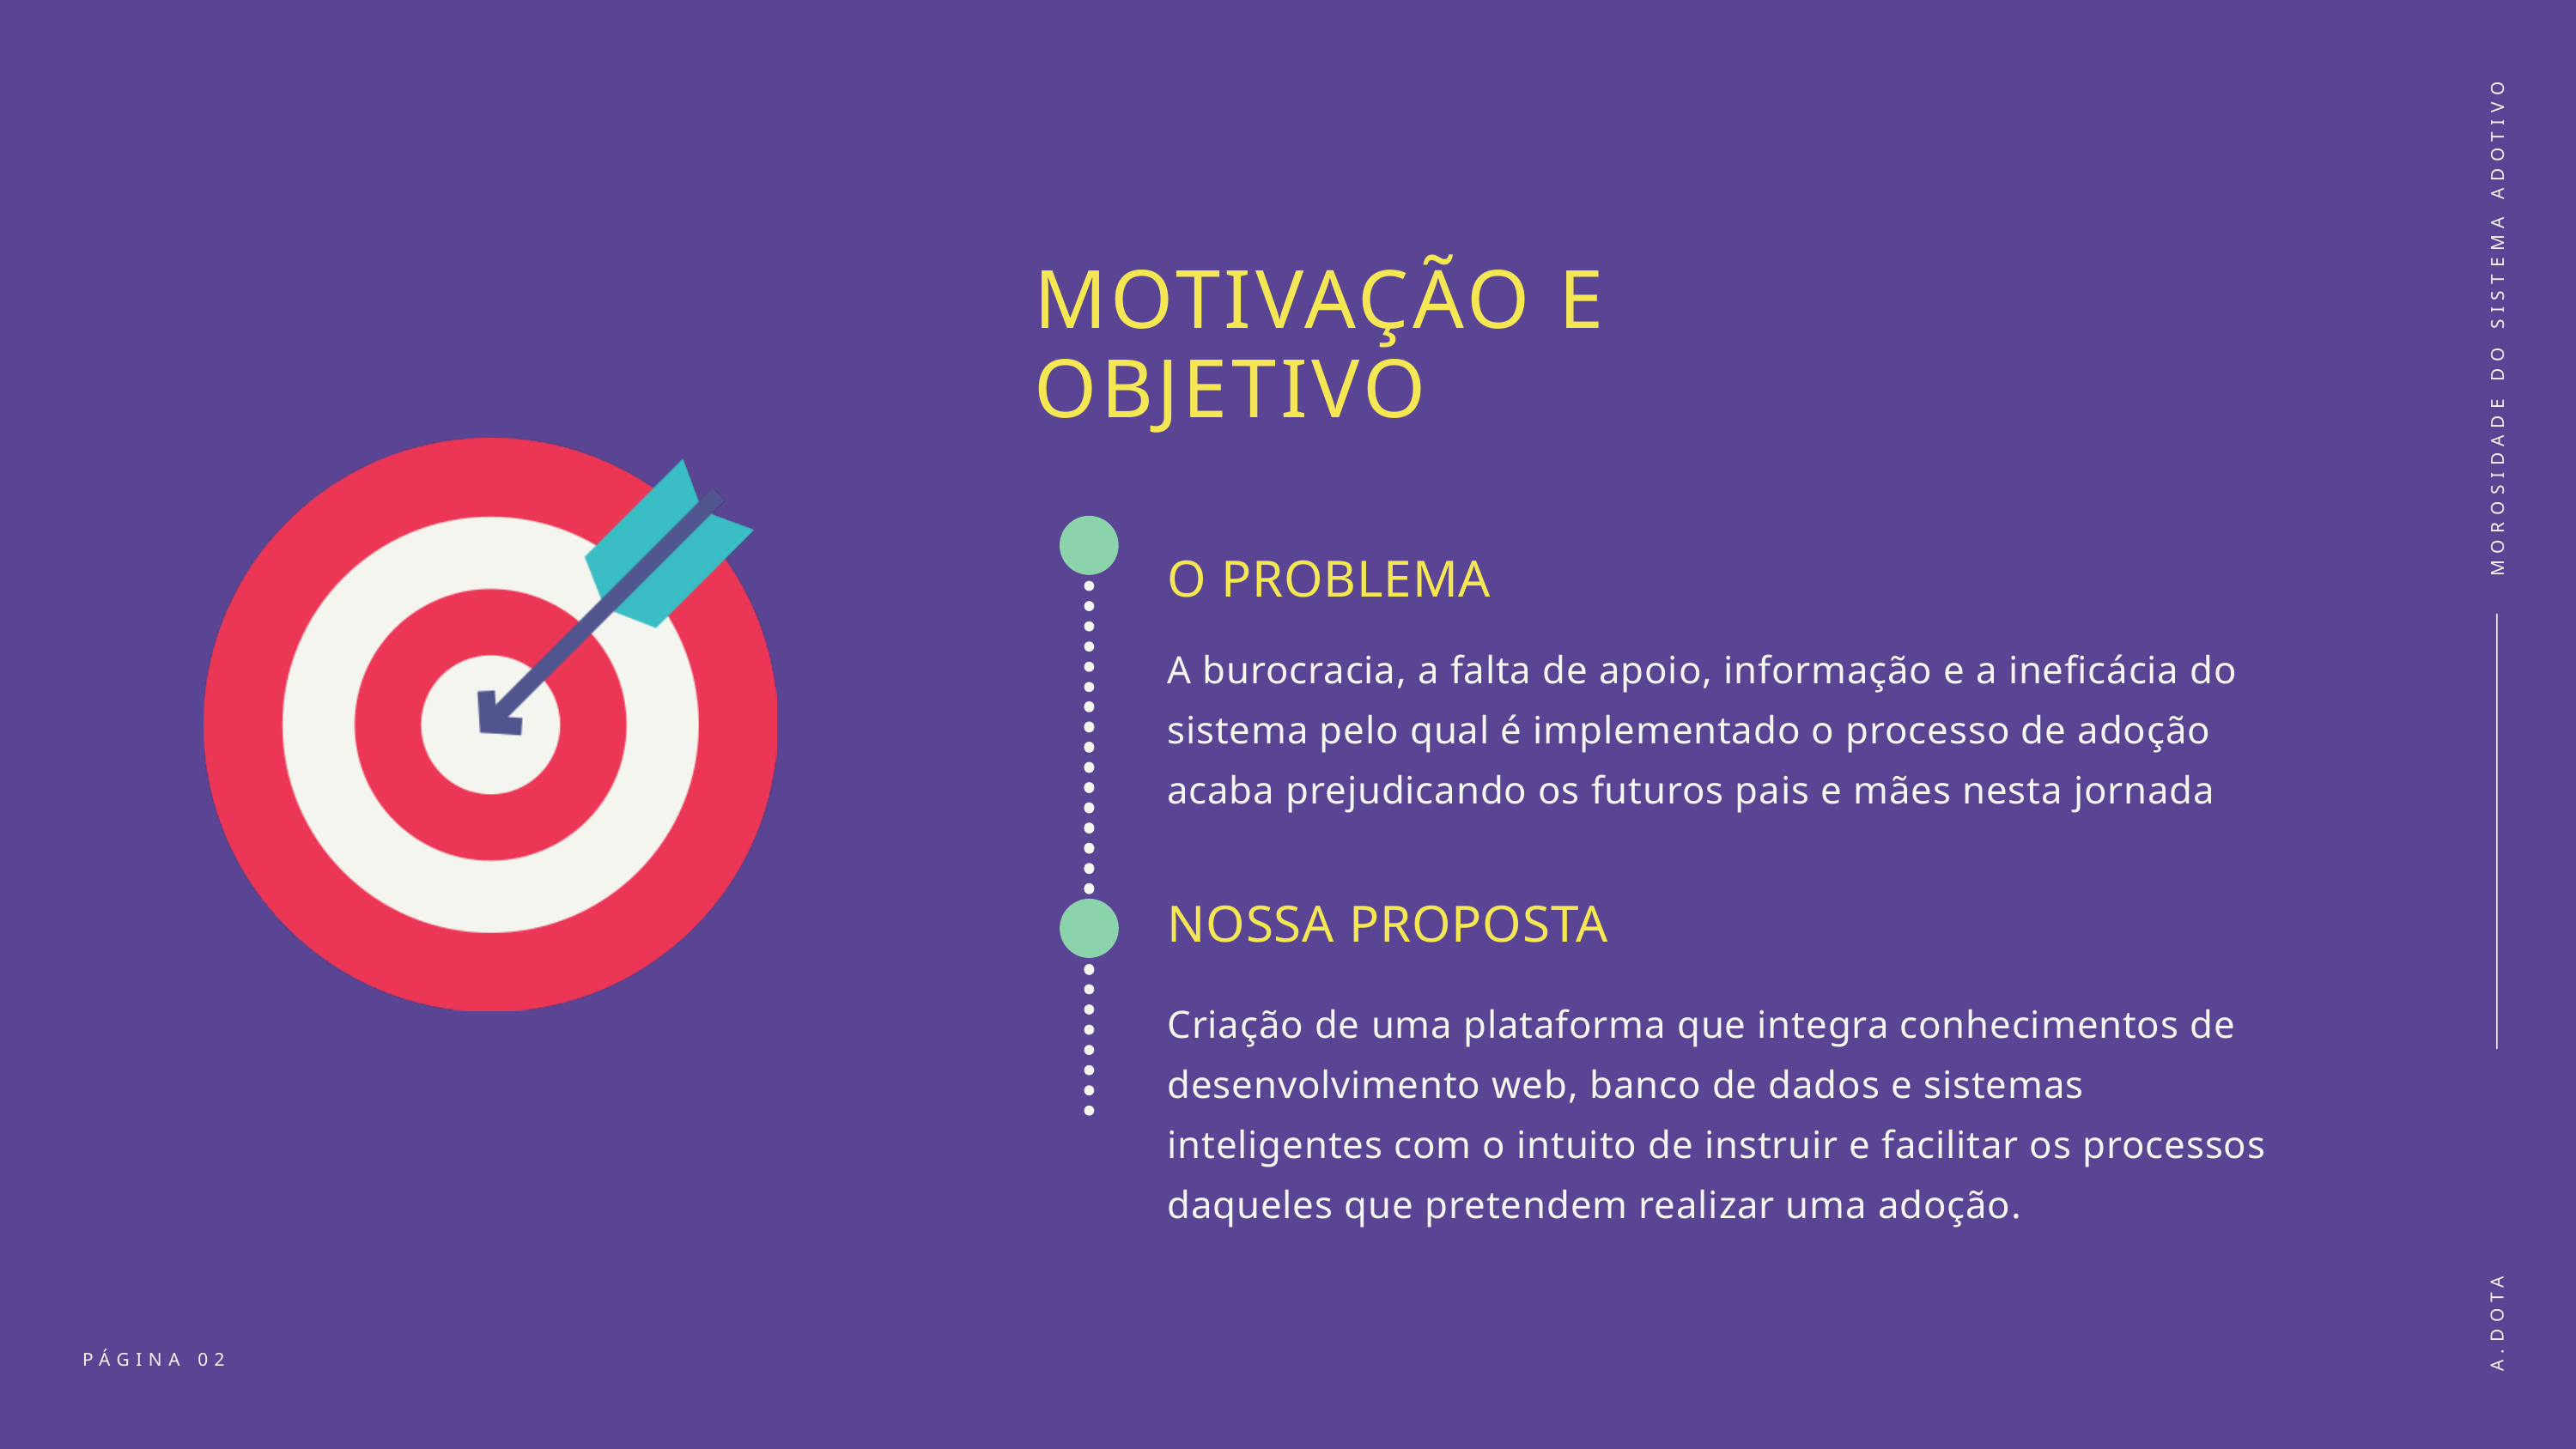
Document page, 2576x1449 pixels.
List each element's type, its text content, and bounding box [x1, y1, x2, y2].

text_box MOTIVAÇÃO E OBJETIVO [1034, 255, 1828, 434]
picture [204, 438, 777, 1011]
text_box MOROSIDADE DO SISTEMA ADOTIVO [2487, 82, 2508, 614]
text_box Criação de uma plataforma que integra conhecimentos de desenvolvimento web, banco de dados e sistemas inteligentes com o intuito de instruir e facilitar os processos daqueles que pretendem realizar uma adoção. [1167, 985, 2311, 1227]
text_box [1059, 898, 1120, 959]
text_box PÁGINA 02 [82, 1349, 325, 1371]
text_box A burocracia, a falta de apoio, informação e a ineficácia do sistema pelo qual é implementado o processo de adoção acaba prejudicando os futuros pais e mães nesta jornada [1167, 631, 2311, 812]
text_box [860, 749, 1318, 790]
text_box A.DOTA [2487, 1129, 2507, 1372]
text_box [1059, 515, 1119, 576]
text_box O PROBLEMA [1167, 550, 1567, 607]
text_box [860, 888, 1318, 931]
text_box NOSSA PROPOSTA [1167, 895, 1710, 952]
